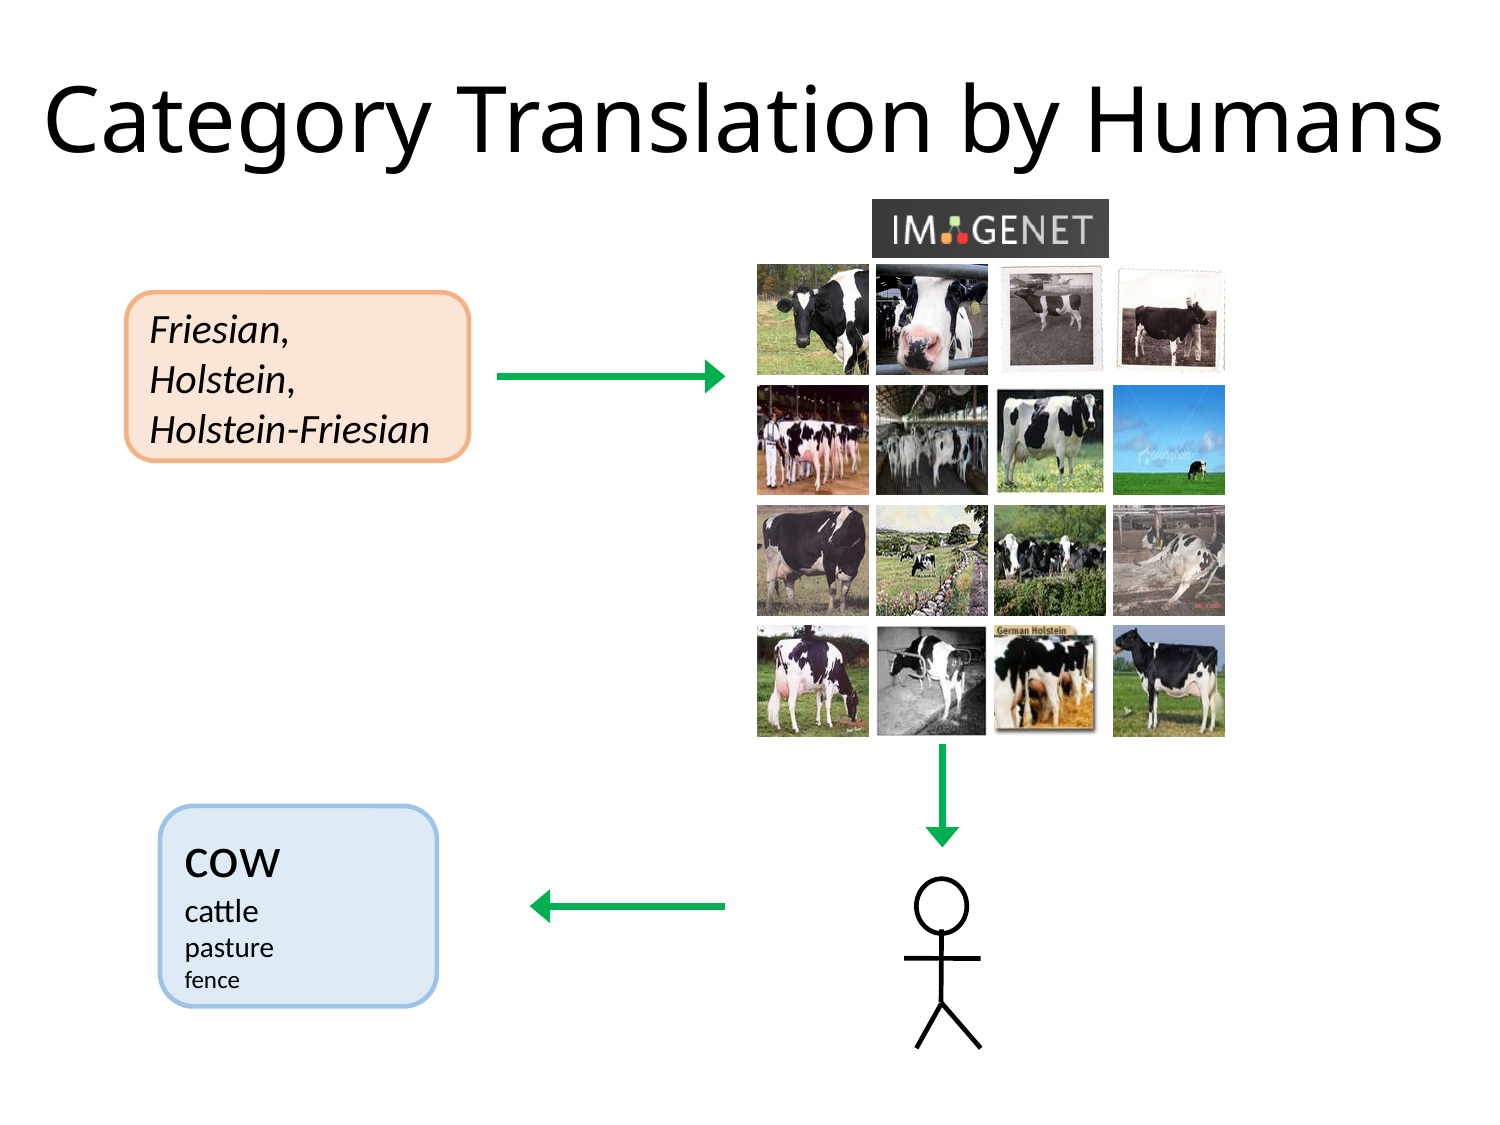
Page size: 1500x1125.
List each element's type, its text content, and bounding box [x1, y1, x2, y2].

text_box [916, 1004, 941, 1049]
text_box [941, 1002, 981, 1049]
text_box cow cattle pasture fence [158, 804, 438, 1008]
text_box [915, 877, 968, 935]
text_box Category Translation by Humans [27, 14, 1500, 232]
text_box Friesian, Holstein, Holstein-Friesian [125, 291, 471, 462]
picture [753, 199, 1228, 741]
